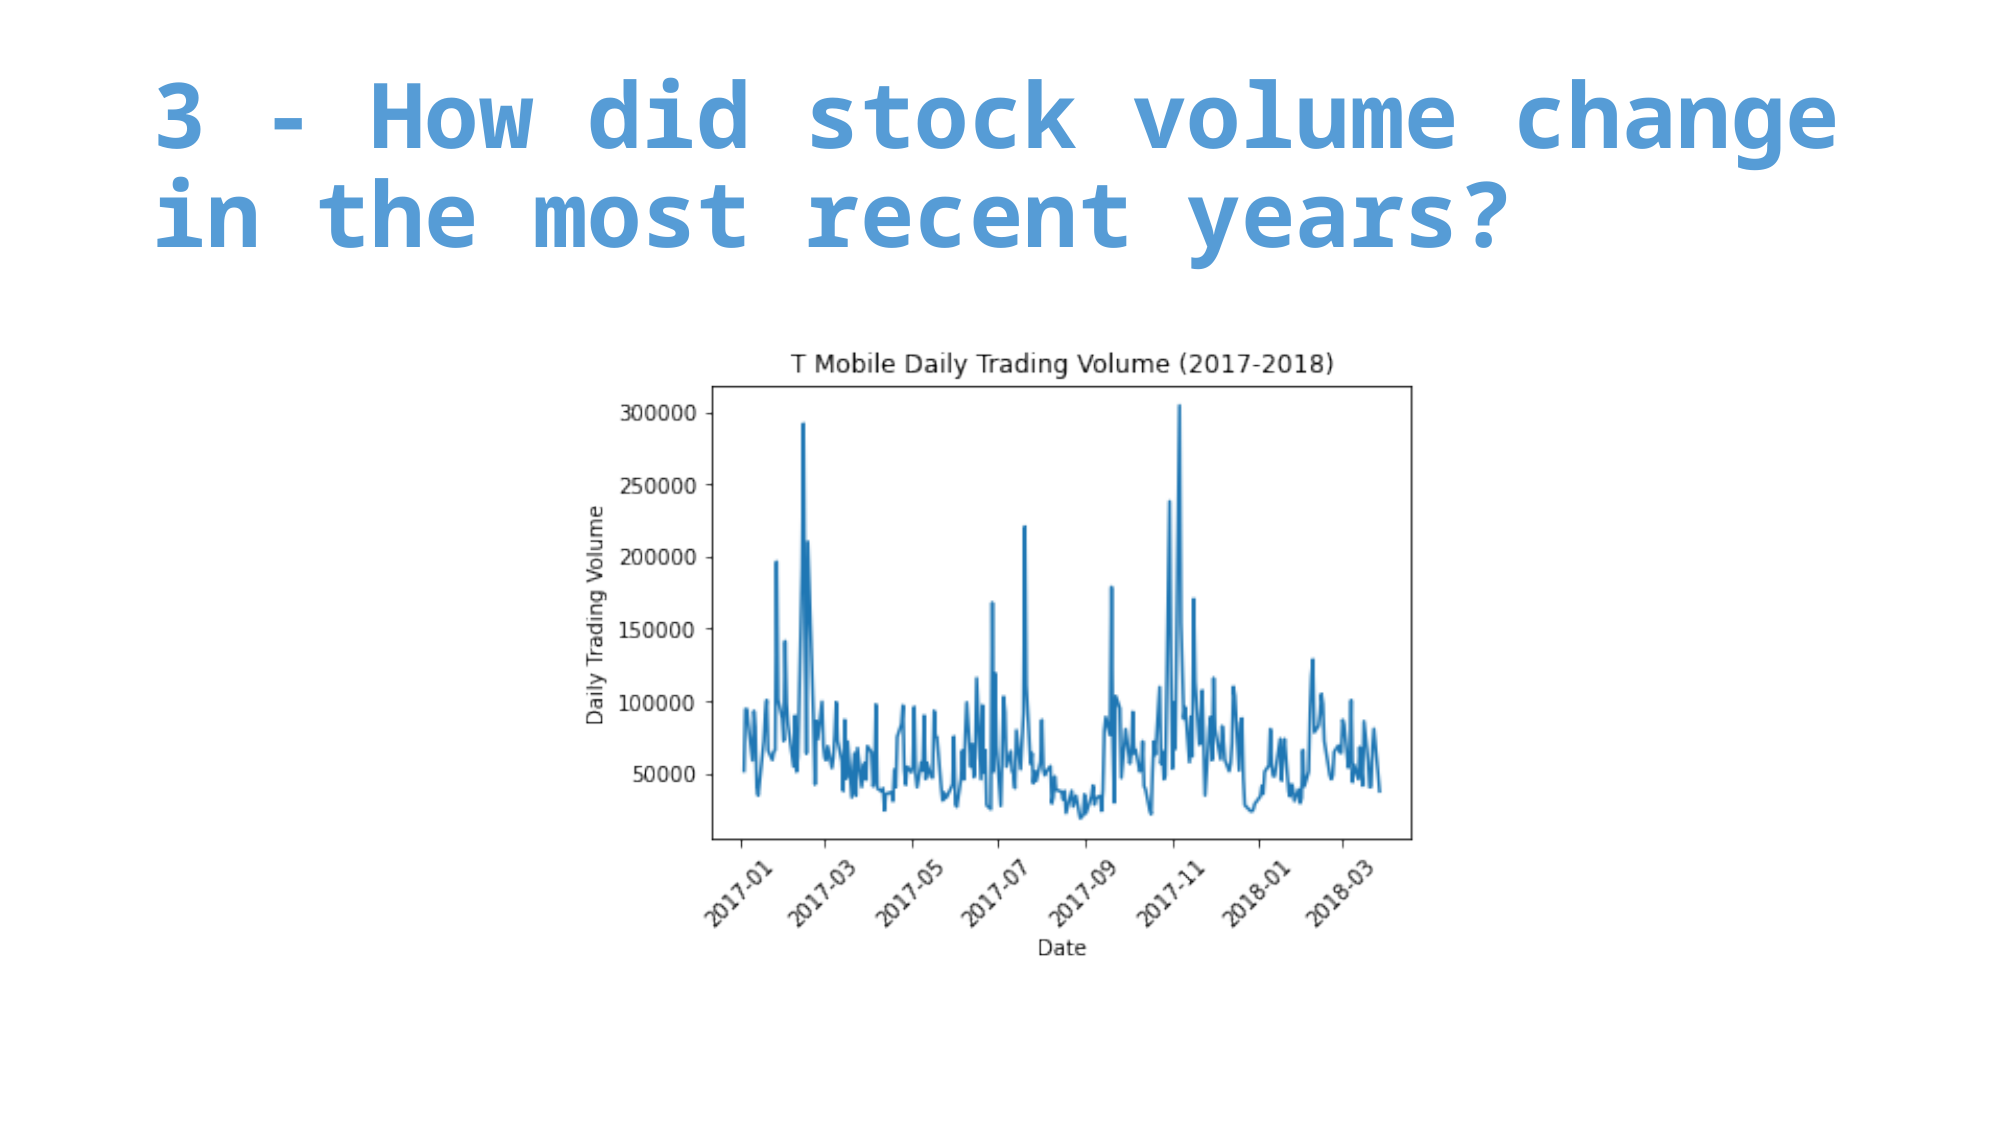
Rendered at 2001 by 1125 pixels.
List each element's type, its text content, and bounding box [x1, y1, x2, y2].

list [574, 338, 1426, 975]
title 3 - How did stock volume change in the most recent years? [137, 59, 1863, 278]
